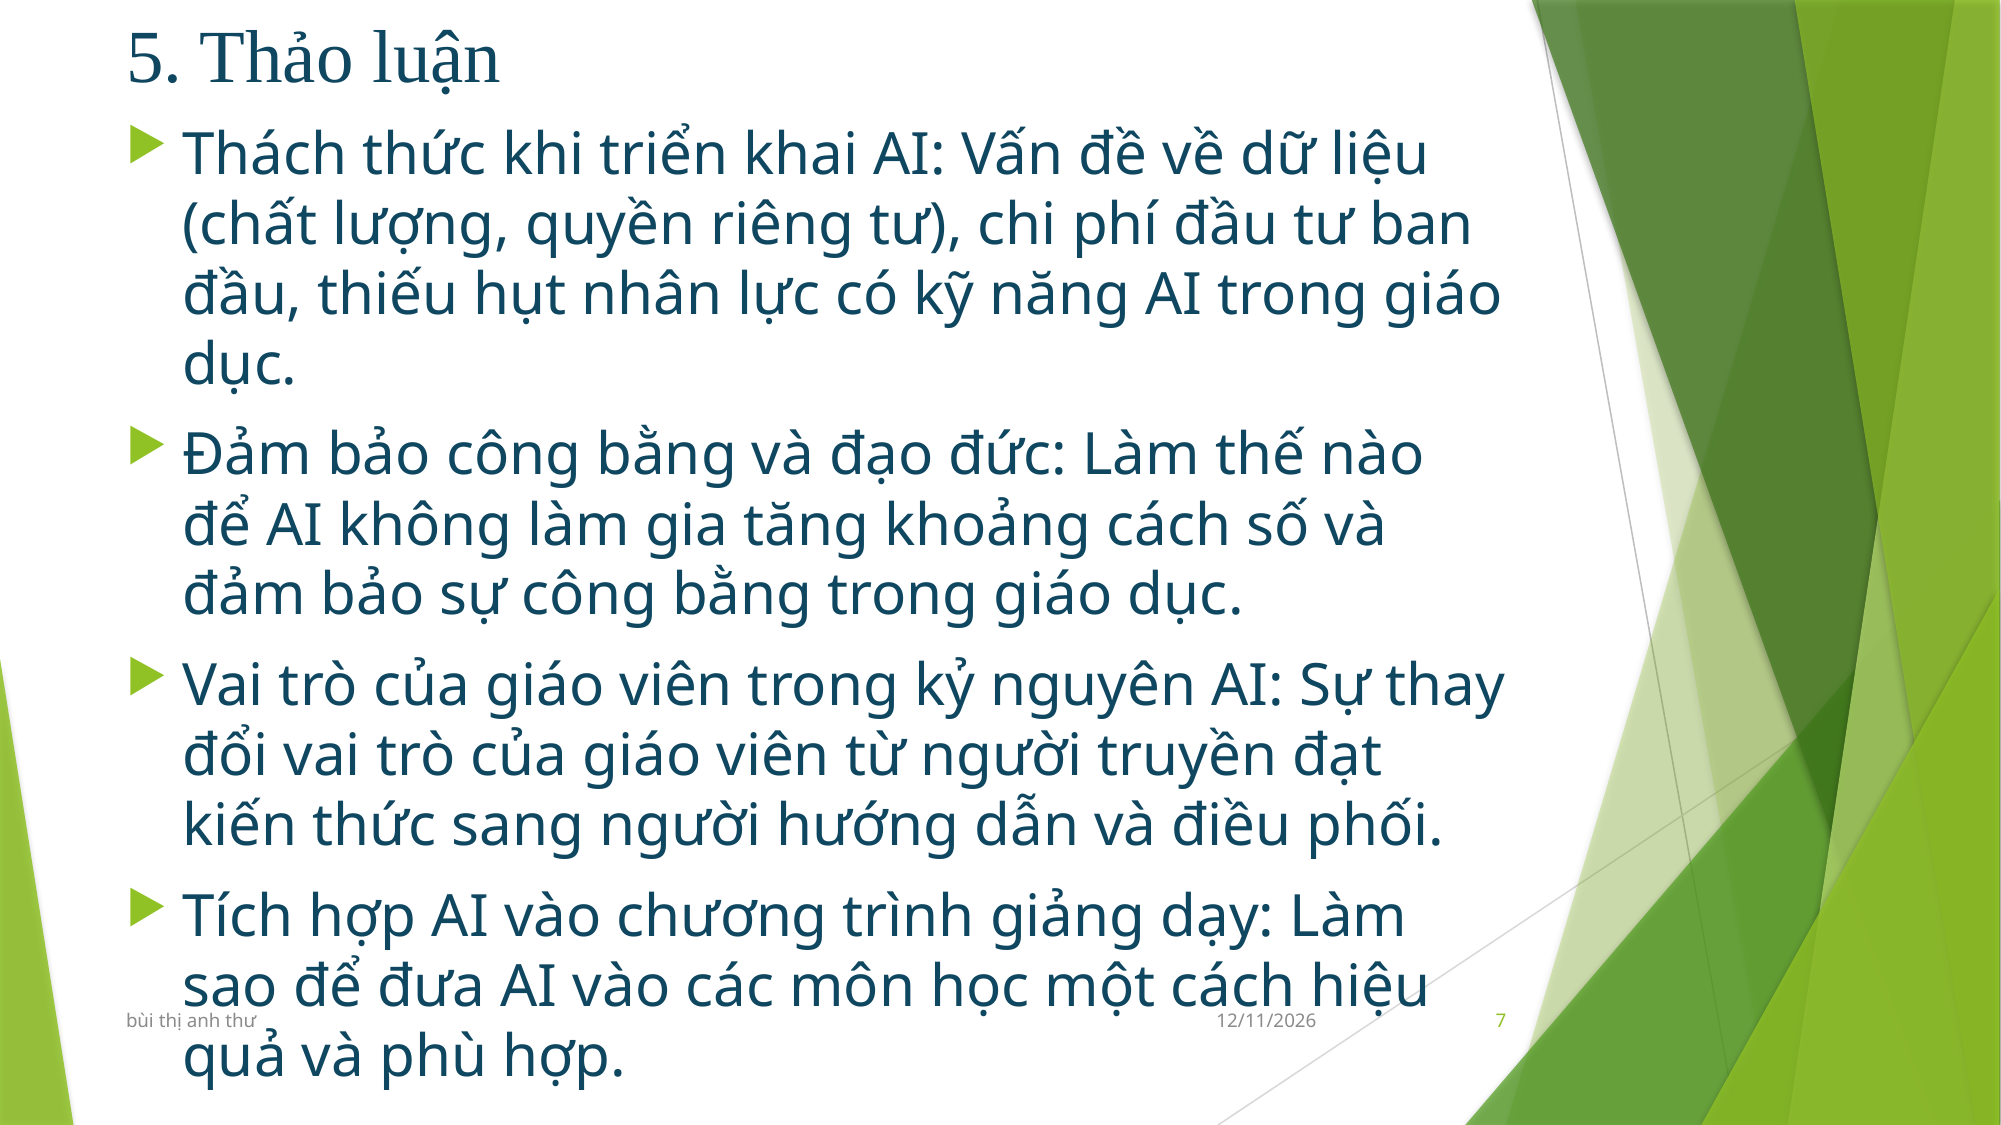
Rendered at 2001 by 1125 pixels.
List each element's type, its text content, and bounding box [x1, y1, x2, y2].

list Thách thức khi triển khai AI: Vấn đề về dữ liệu (chất lượng, quyền riêng tư), chi phí đầu tư ban đầu, thiếu hụt nhân lực có kỹ năng AI trong giáo dục. Đảm bảo công bằng và đạo đức: Làm thế nào để AI không làm gia tăng khoảng cách số và đảm bảo sự công bằng trong giáo dục. Vai trò của giáo viên trong kỷ nguyên AI: Sự thay đổi vai trò của giáo viên từ người truyền đạt kiến thức sang người hướng dẫn và điều phối. Tích hợp AI vào chương trình giảng dạy: Làm sao để đưa AI vào các môn học một cách hiệu quả và phù hợp. [111, 108, 1522, 745]
slide_number 7 [1409, 991, 1522, 1051]
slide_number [1181, 991, 1332, 1051]
footer bùi thị anh thư [111, 991, 1145, 1051]
title 5. Thảo luận [111, 0, 1522, 108]
